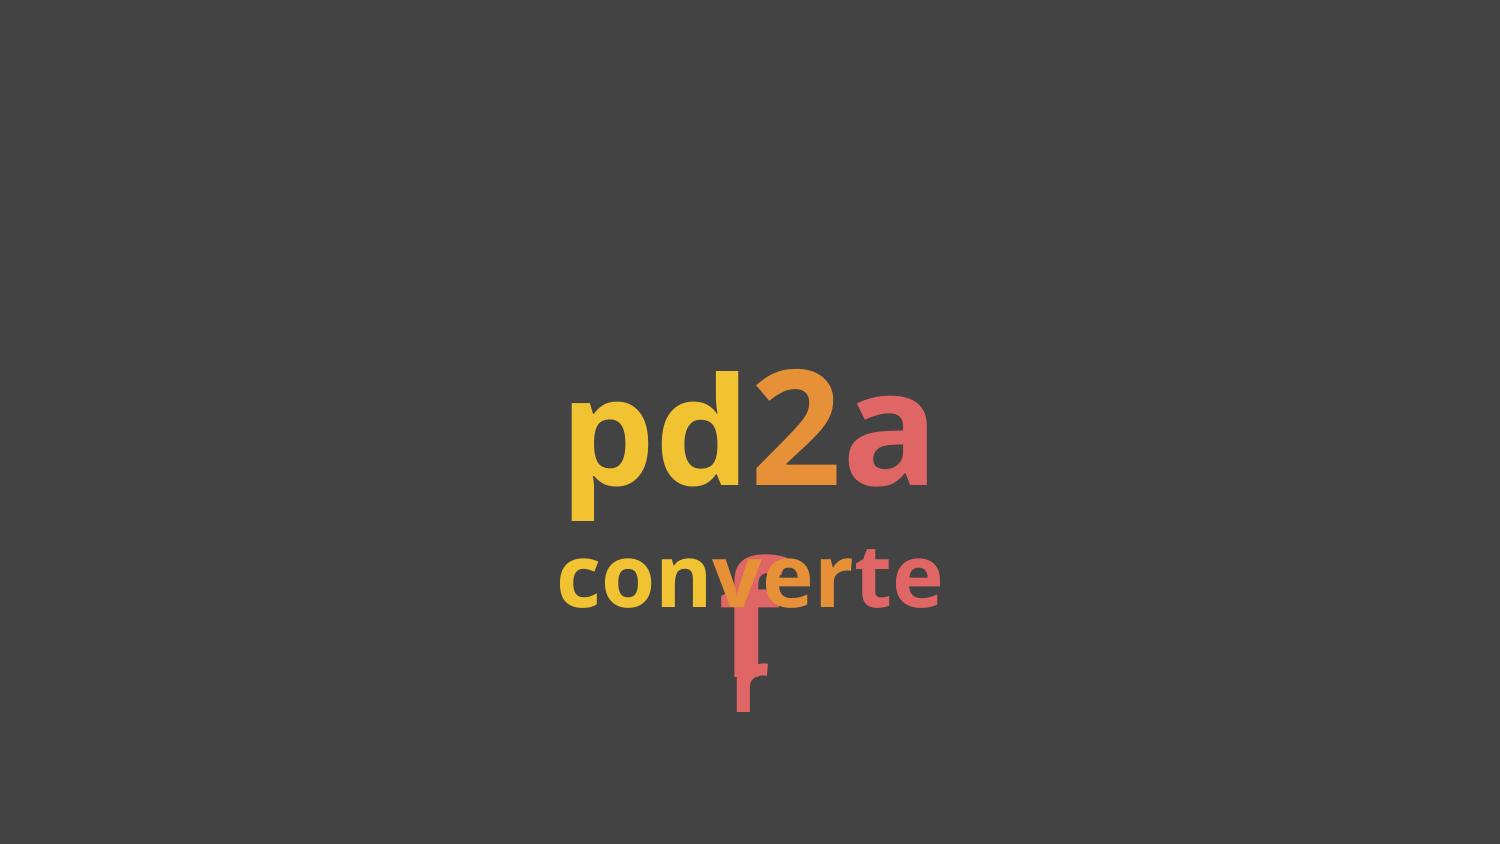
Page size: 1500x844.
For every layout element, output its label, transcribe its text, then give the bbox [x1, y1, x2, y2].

text_box pd2af [527, 317, 973, 512]
text_box converter [527, 512, 973, 738]
